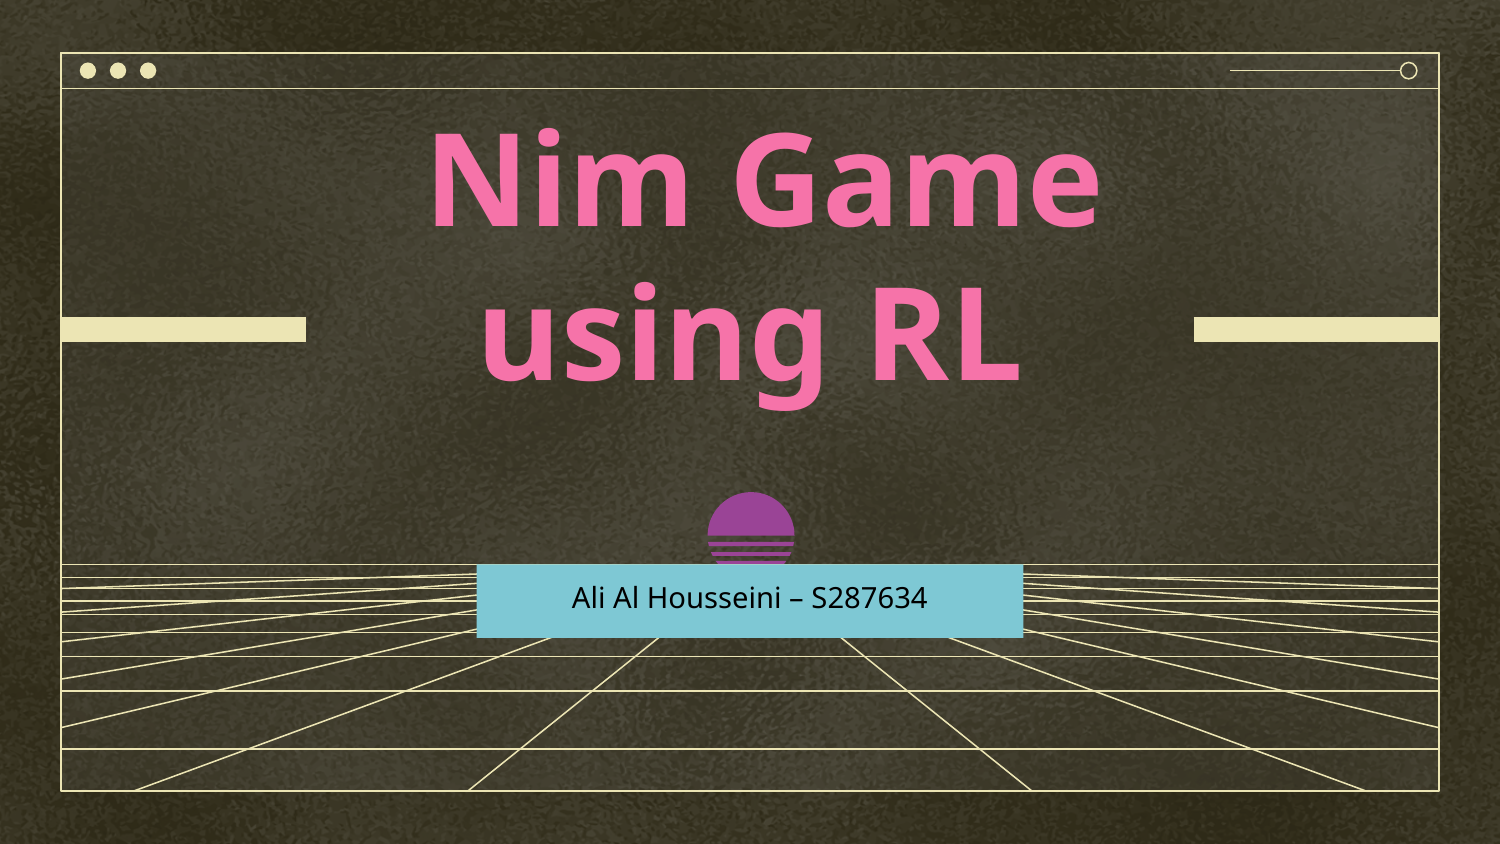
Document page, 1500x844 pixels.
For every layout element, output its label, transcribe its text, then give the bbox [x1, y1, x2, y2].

subtitle Ali Al Housseini – S287634 [476, 564, 1024, 638]
title Nim Game using RL [216, 96, 1284, 492]
